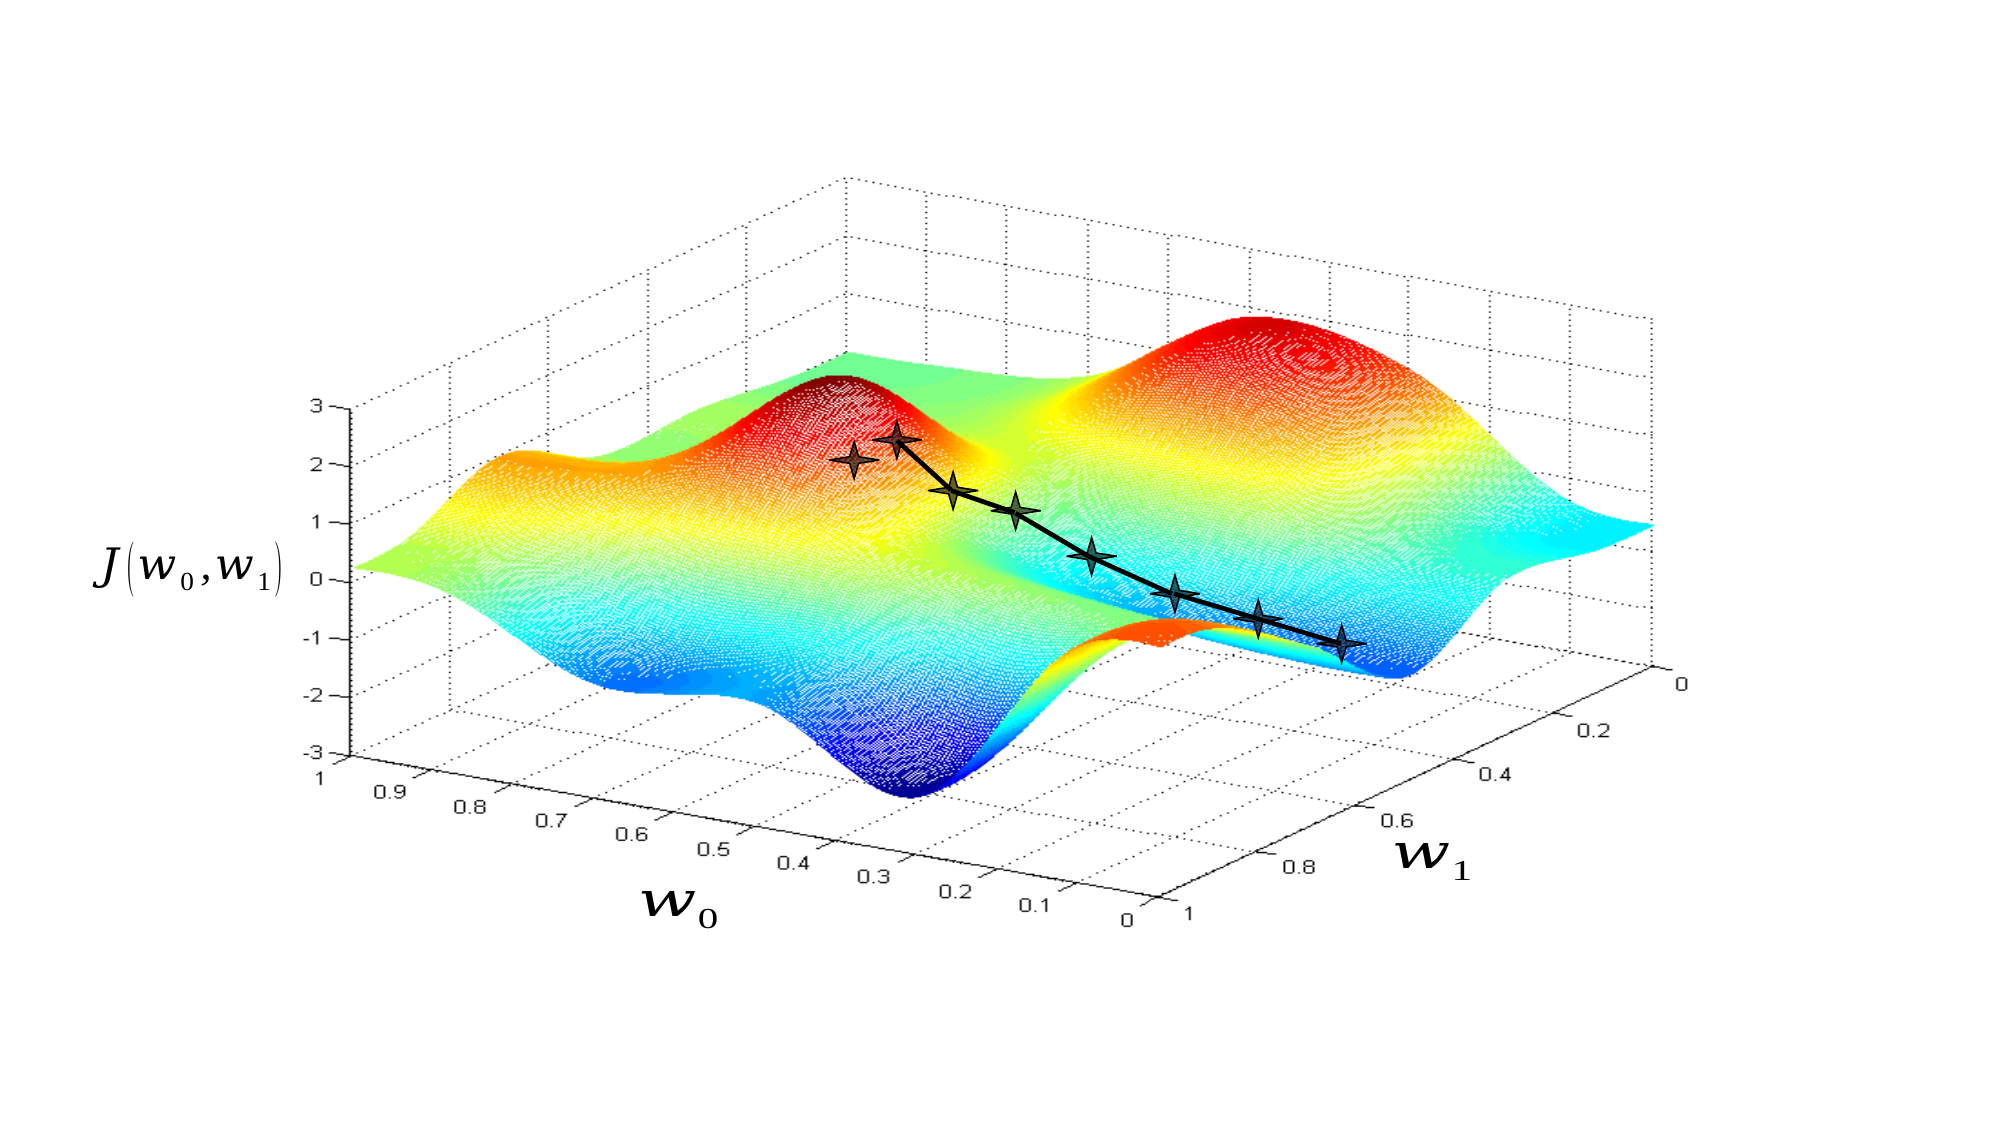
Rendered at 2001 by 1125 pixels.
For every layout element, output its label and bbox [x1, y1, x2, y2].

text_box [1088, 556, 1172, 594]
picture [133, 111, 1813, 994]
text_box [1174, 593, 1258, 619]
text_box [1257, 618, 1341, 644]
